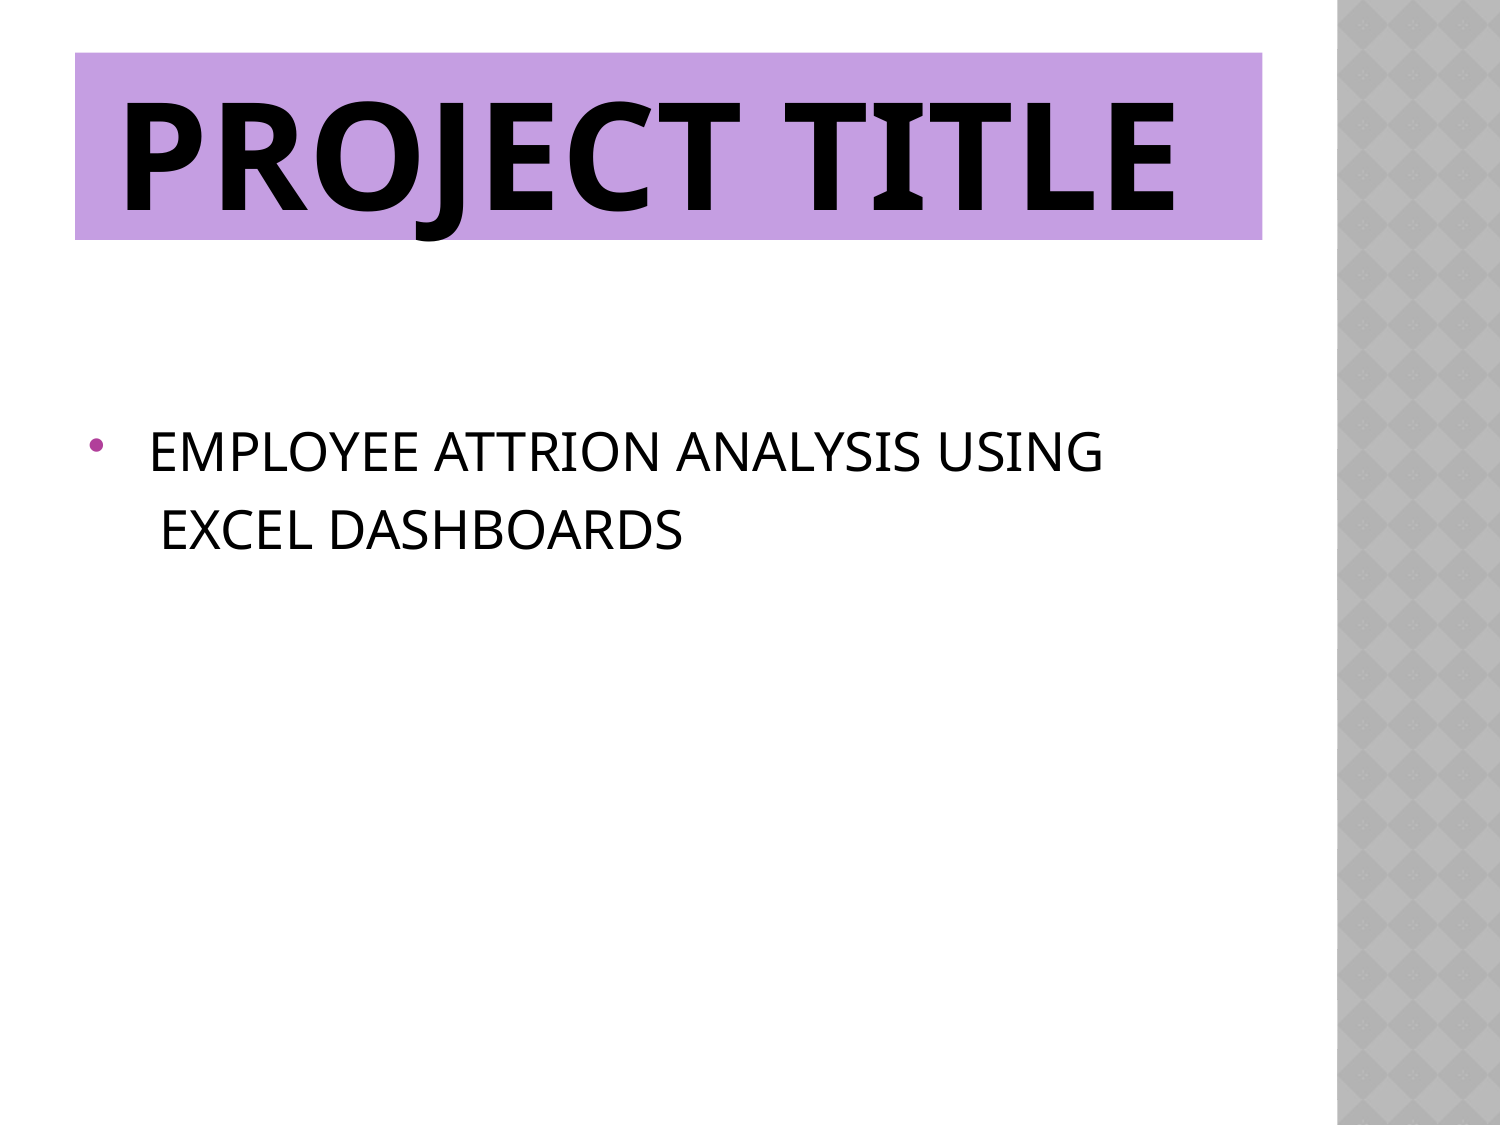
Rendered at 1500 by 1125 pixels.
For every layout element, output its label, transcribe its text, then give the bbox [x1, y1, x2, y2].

title PROJECT TITLE [75, 52, 1263, 240]
list EMPLOYEE ATTRION ANALYSIS USING EXCEL DASHBOARDS [75, 410, 1425, 1038]
